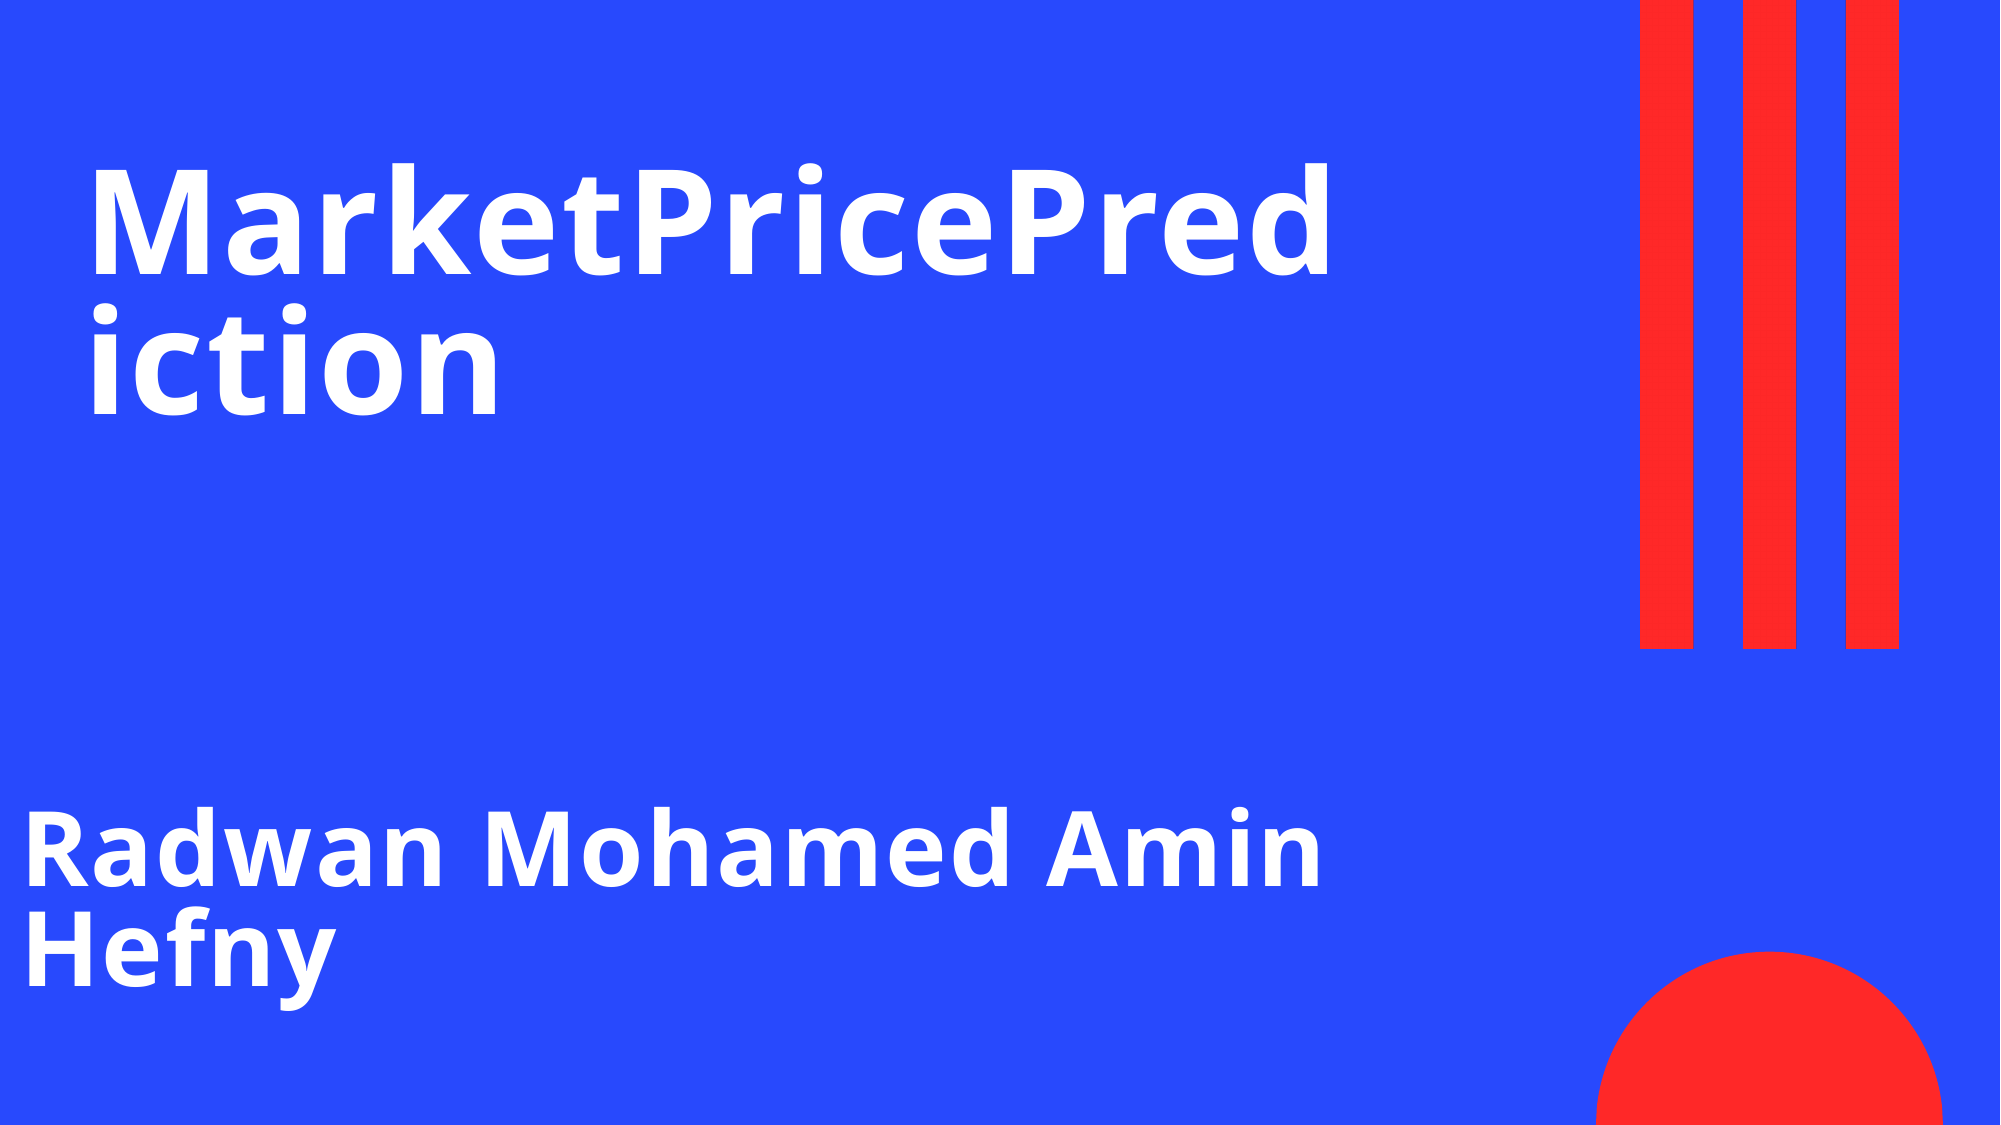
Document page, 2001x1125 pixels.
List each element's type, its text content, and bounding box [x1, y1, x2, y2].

picture [1640, 0, 1899, 649]
text_box MarketPricePrediction [83, 101, 1352, 504]
title Radwan Mohamed Amin Hefny [20, 784, 1382, 1028]
